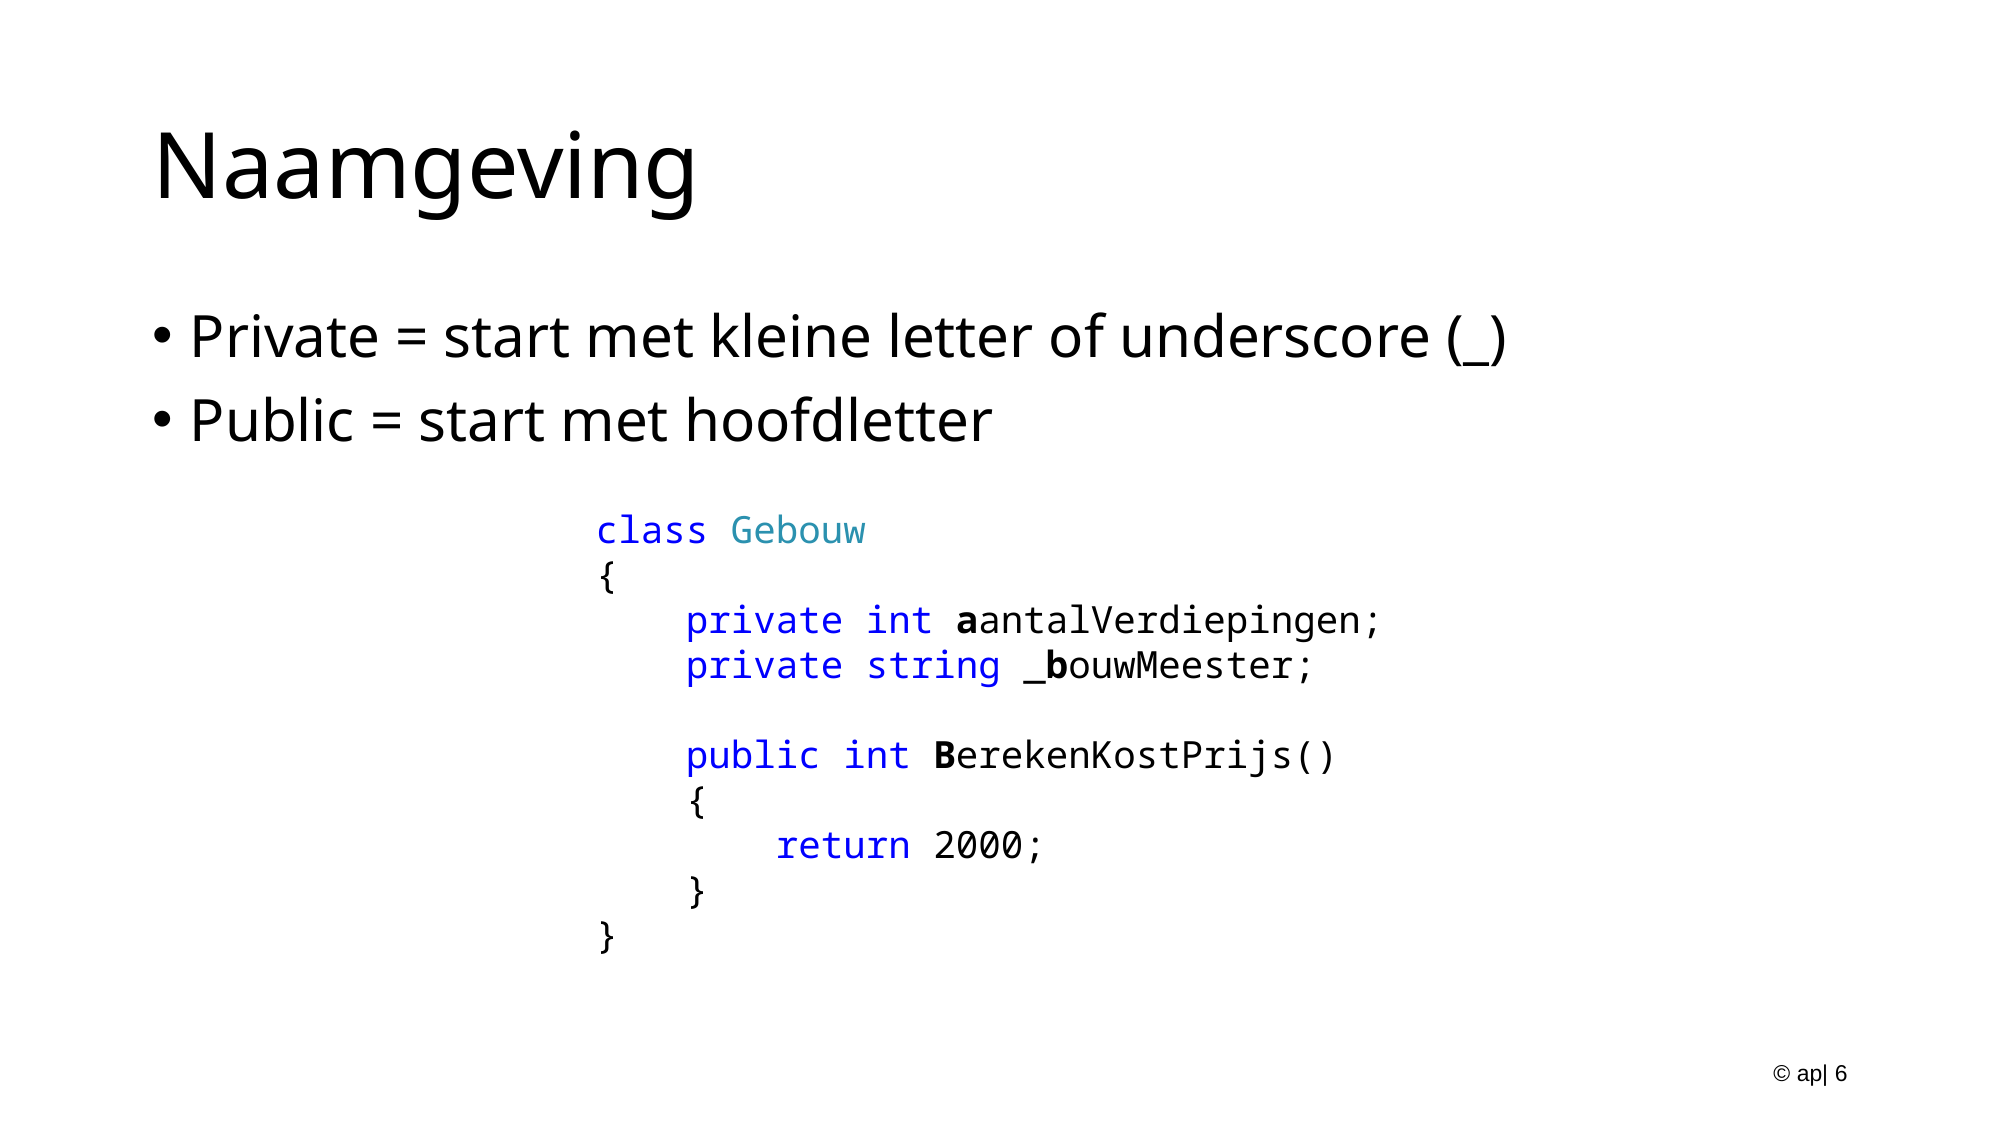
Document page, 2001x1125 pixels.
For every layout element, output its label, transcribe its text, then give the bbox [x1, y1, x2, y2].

slide_number © ap| 6 [1412, 1042, 1863, 1103]
list Private = start met kleine letter of underscore (_) Public = start met hoofdletter [137, 299, 1863, 1014]
title Naamgeving [137, 59, 1863, 278]
text_box class Gebouw { private int aantalVerdiepingen; private string _bouwMeester; public int BerekenKostPrijs() { return 2000; } } [491, 499, 1491, 964]
